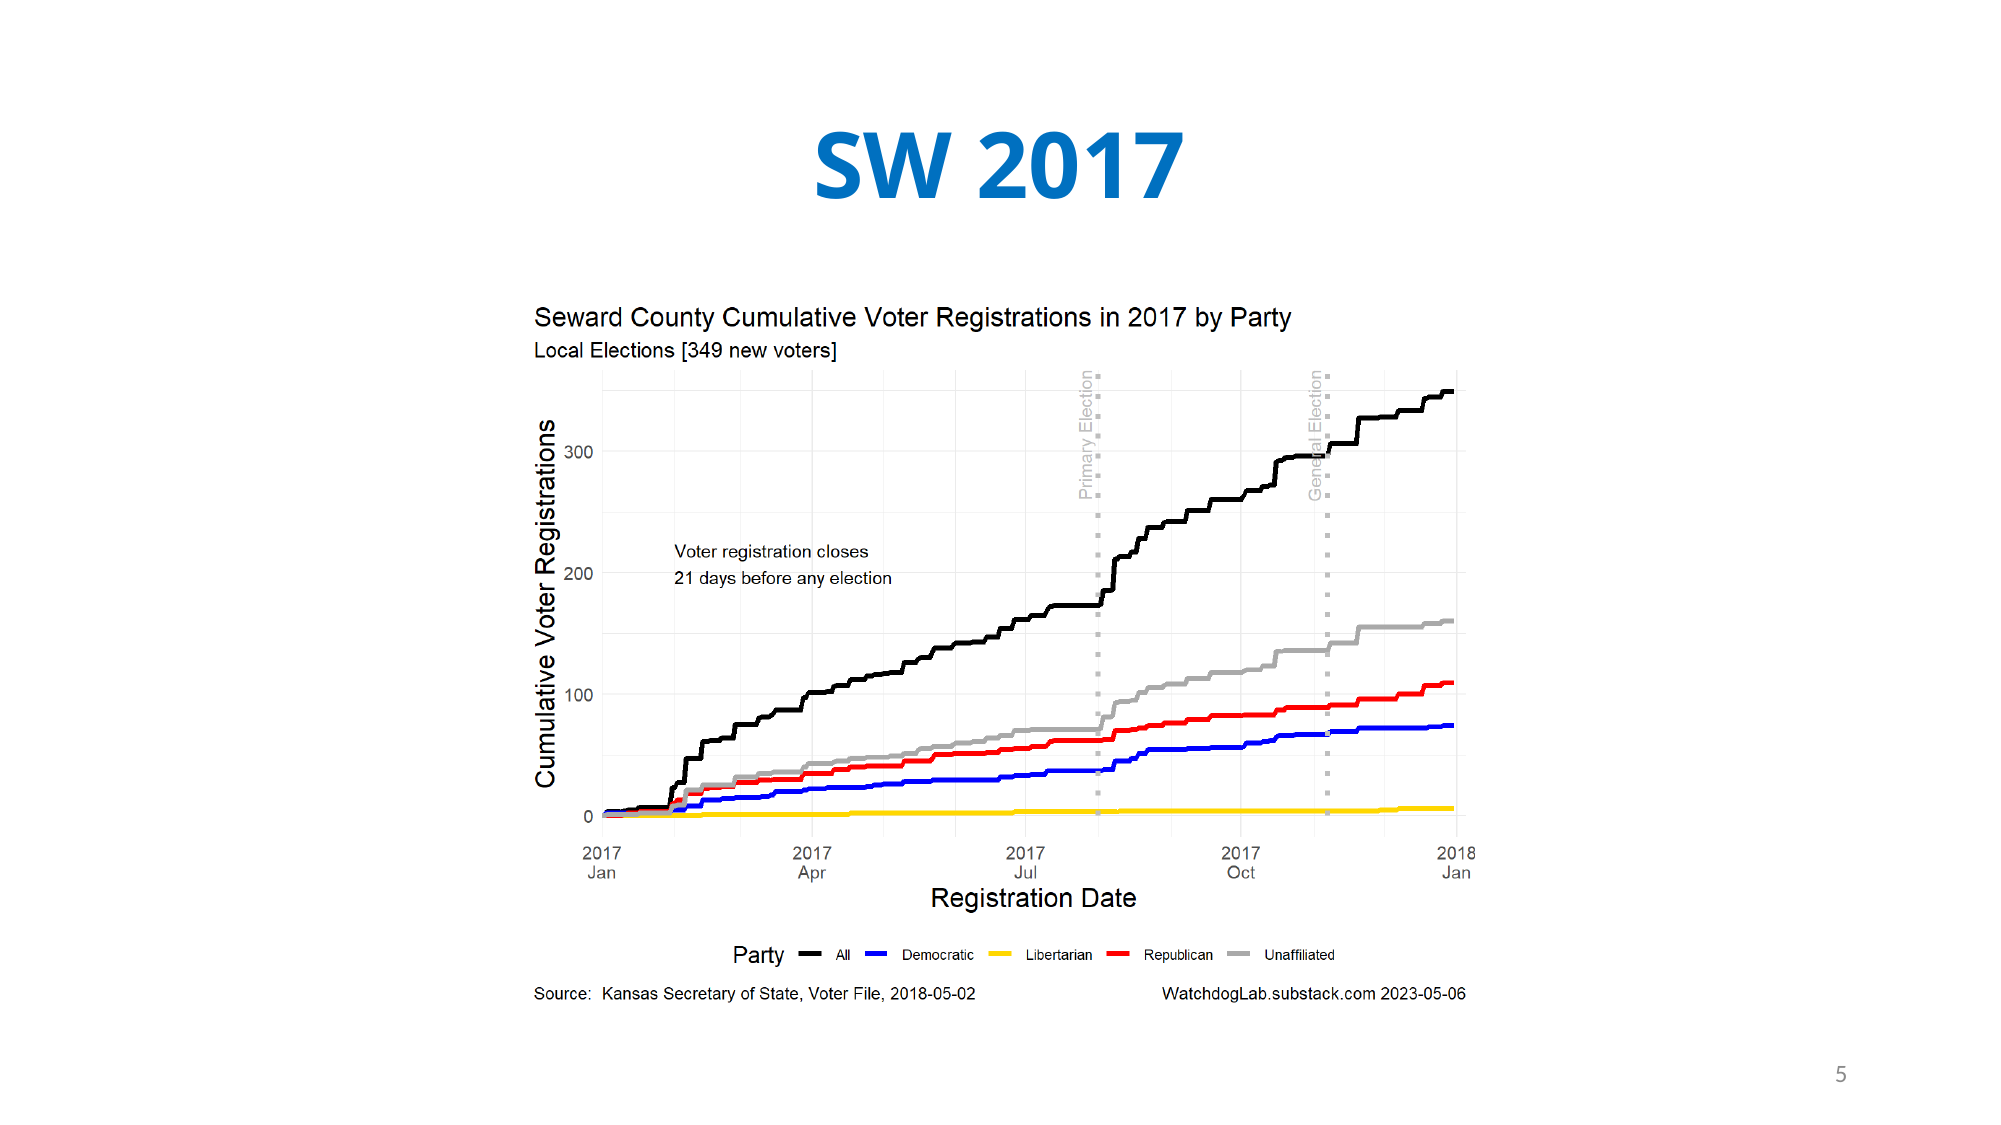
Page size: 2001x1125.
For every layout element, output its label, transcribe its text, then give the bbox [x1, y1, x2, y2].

slide_number ‹#› [1412, 1042, 1863, 1103]
title SW 2017 [137, 59, 1863, 278]
picture [524, 297, 1475, 1011]
